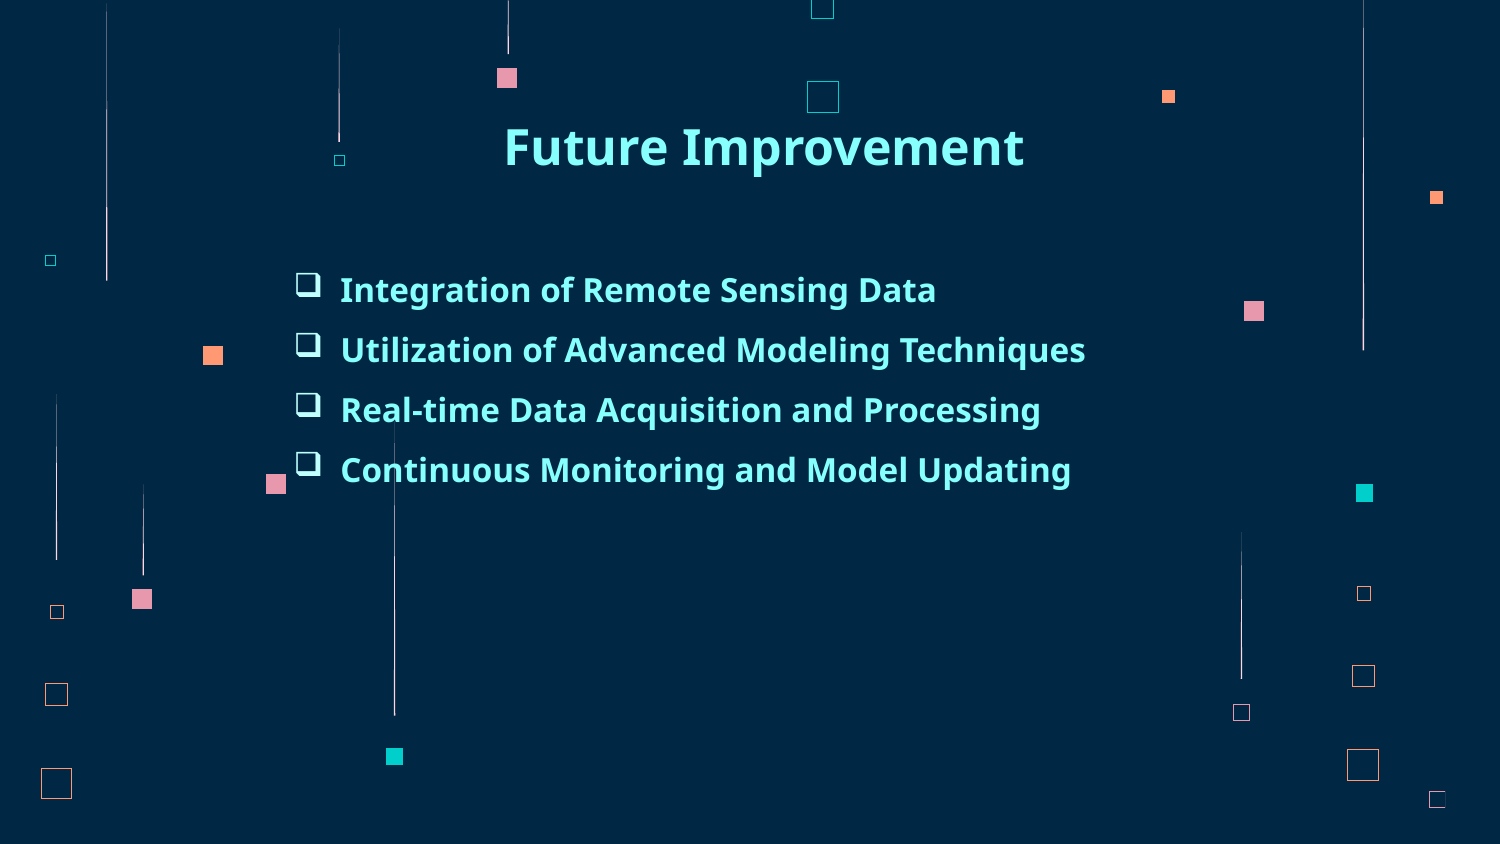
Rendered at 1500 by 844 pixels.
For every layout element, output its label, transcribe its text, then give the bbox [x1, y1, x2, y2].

text_box Integration of Remote Sensing Data Utilization of Advanced Modeling Techniques Real-time Data Acquisition and Processing Continuous Monitoring and Model Updating [278, 242, 1119, 497]
text_box Future Improvement [488, 107, 1239, 183]
